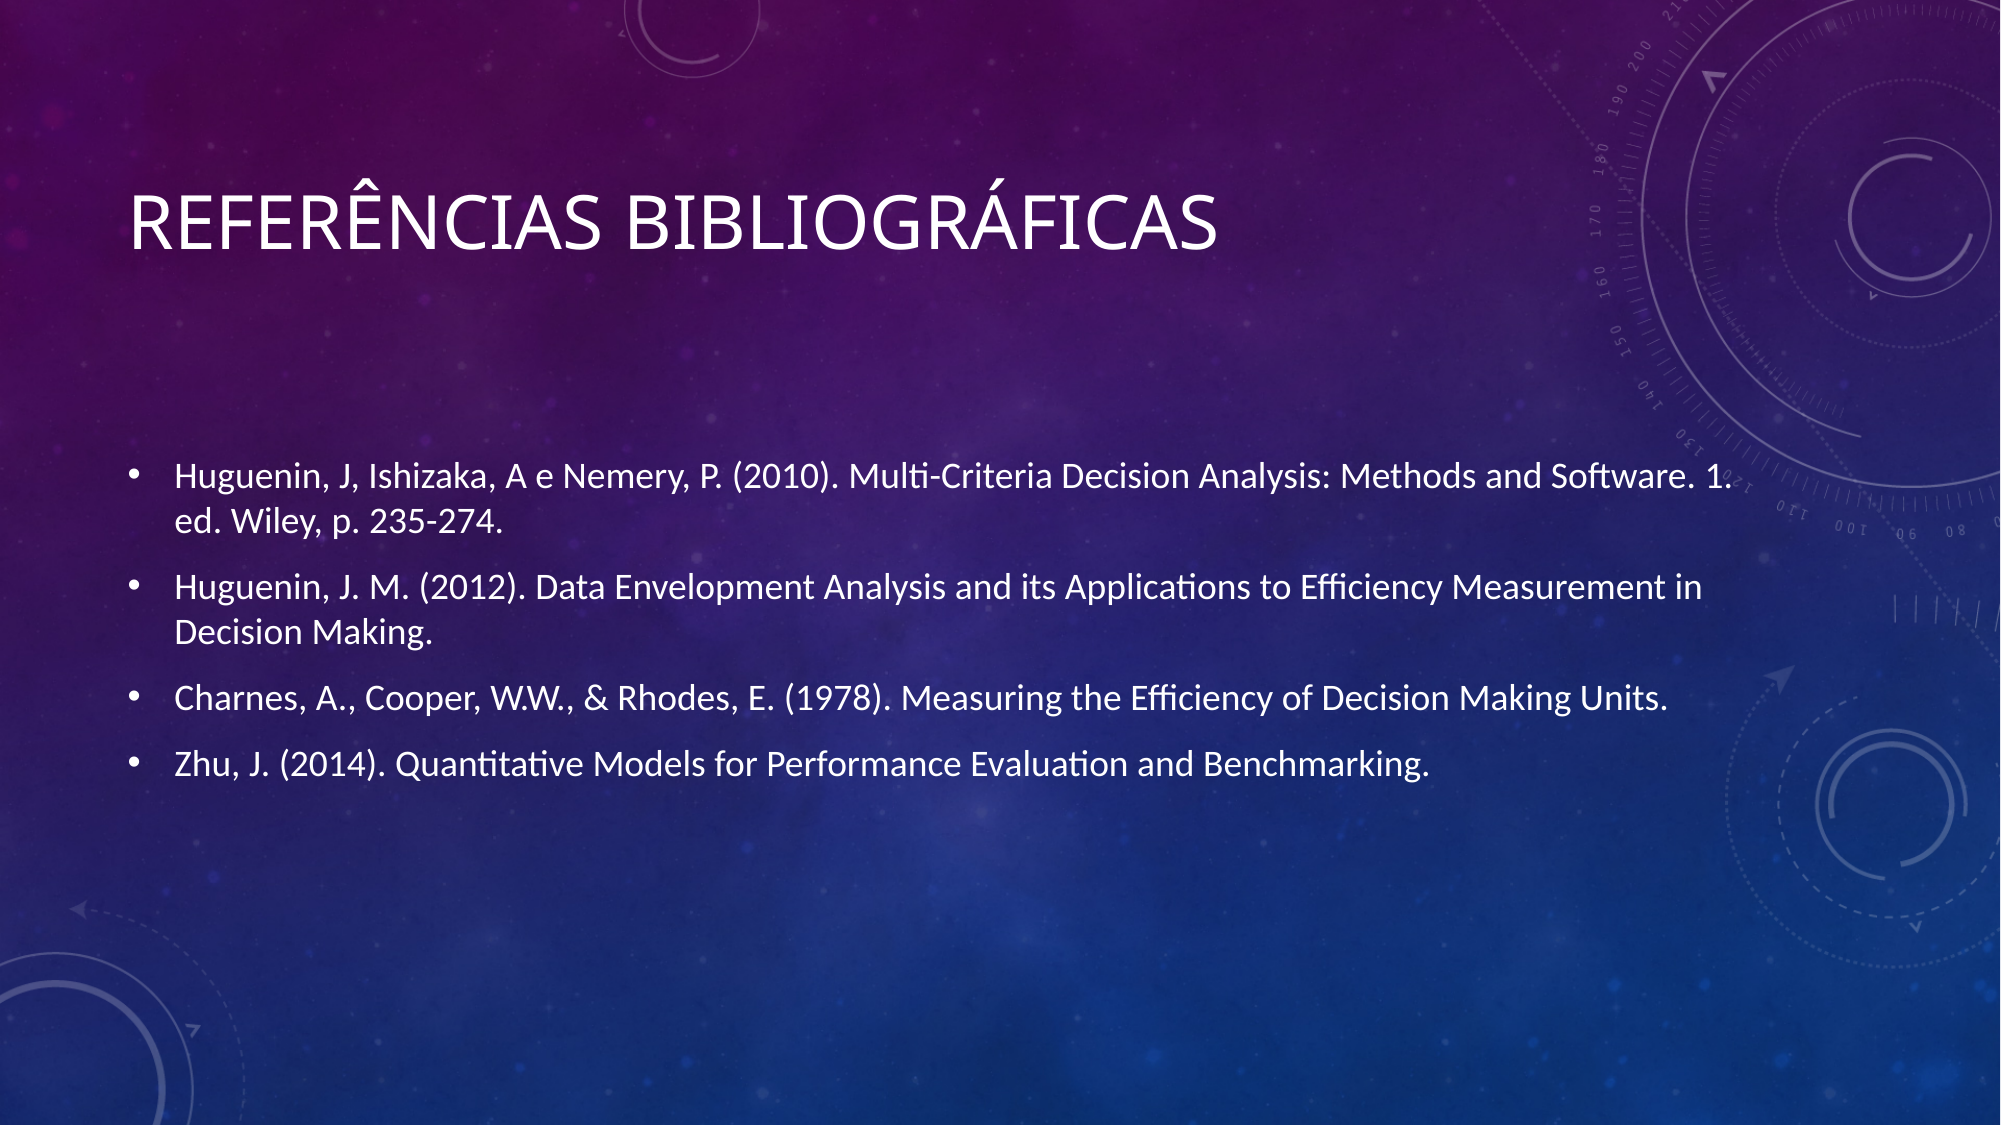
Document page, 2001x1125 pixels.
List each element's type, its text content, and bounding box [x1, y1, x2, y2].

title Referências Bibliográficas [112, 99, 1775, 339]
list Huguenin, J, Ishizaka, A e Nemery, P. (2010). Multi-Criteria Decision Analysis: Methods and Software. 1. ed. Wiley, p. 235-274. Huguenin, J. M. (2012). Data Envelopment Analysis and its Applications to Efficiency Measurement in Decision Making. Charnes, A., Cooper, W.W., & Rhodes, E. (1978). Measuring the Efficiency of Decision Making Units. Zhu, J. (2014). Quantitative Models for Performance Evaluation and Benchmarking. [112, 351, 1775, 950]
picture [0, 0, 2001, 1125]
